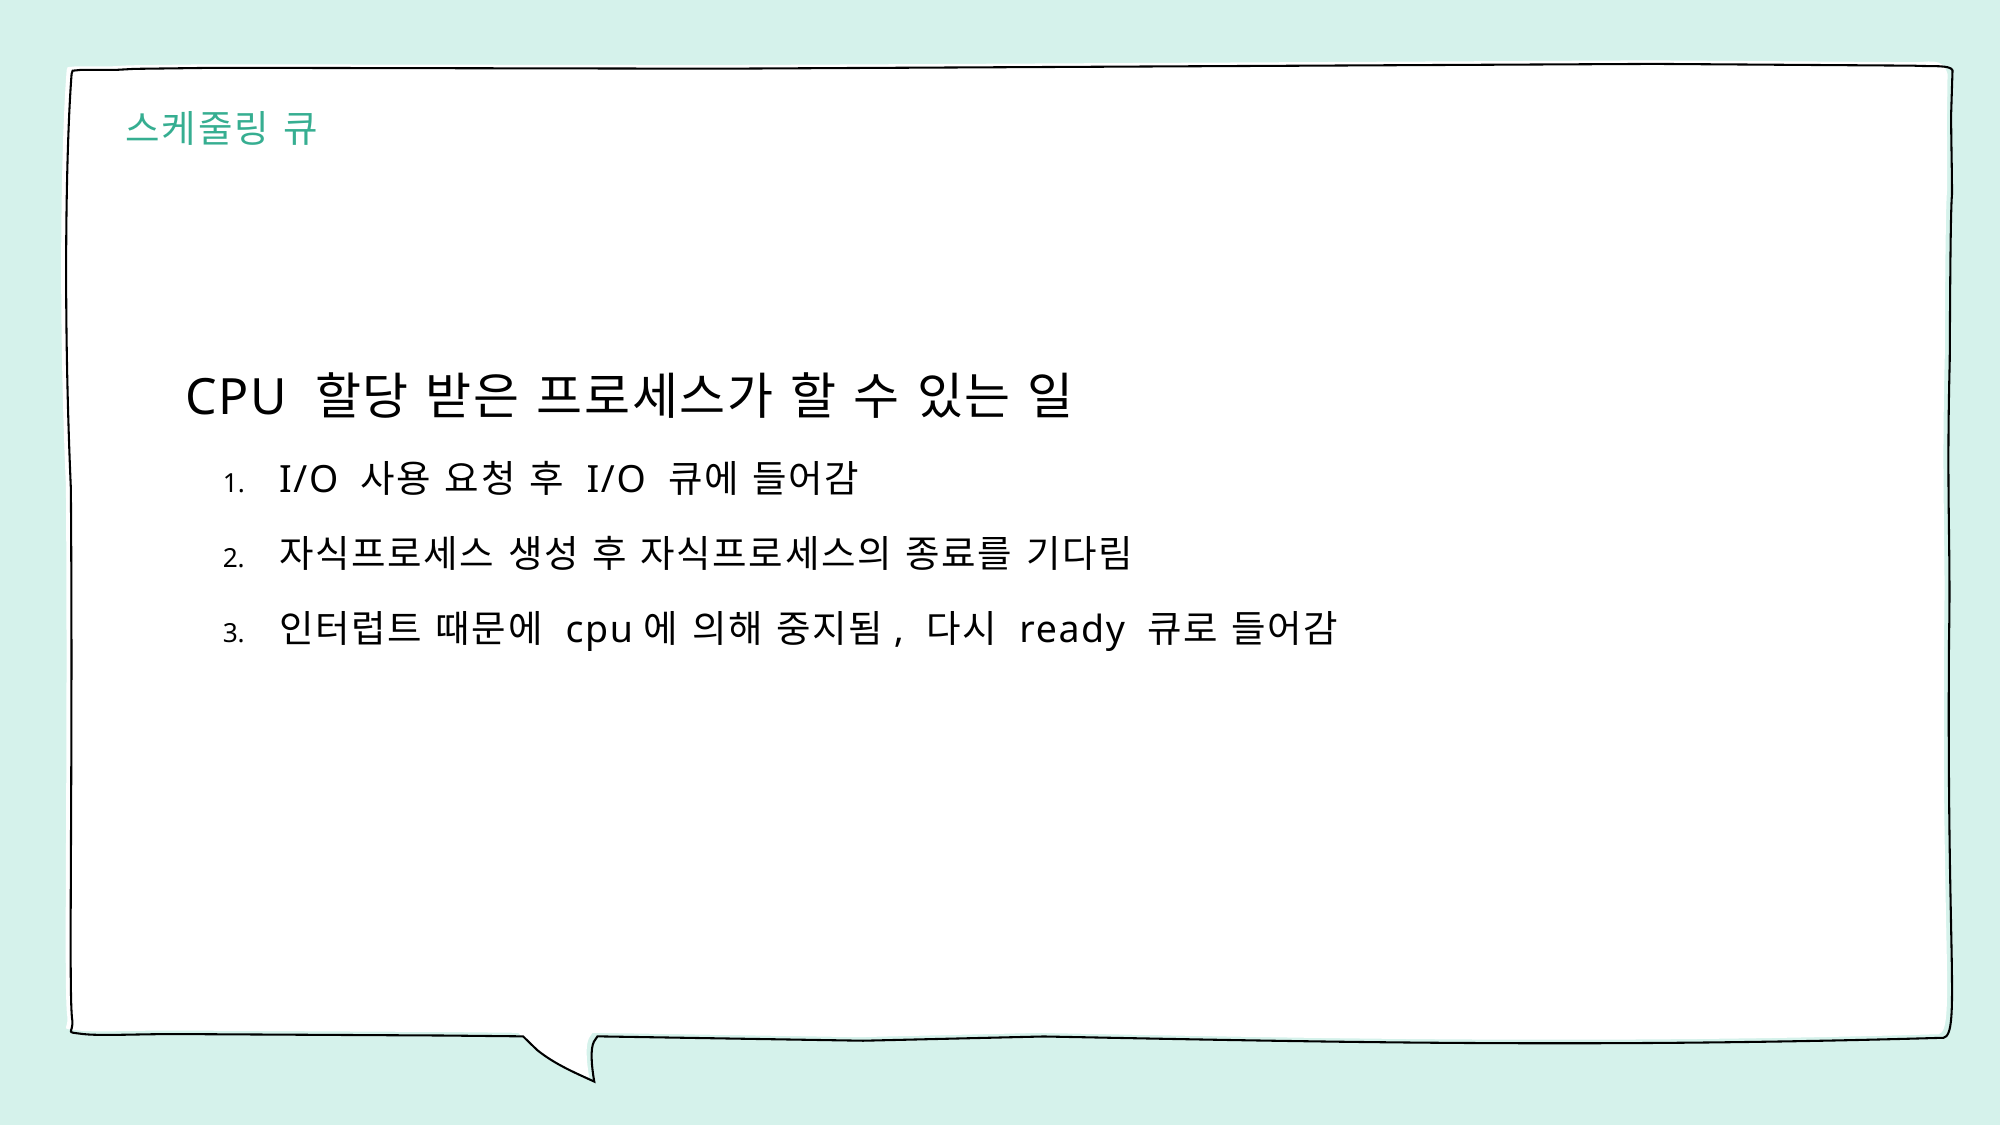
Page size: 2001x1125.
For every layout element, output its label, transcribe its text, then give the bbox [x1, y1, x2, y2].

list CPU 할당 받은 프로세스가 할 수 있는 일 I/O 사용 요청 후 I/O 큐에 들어감 자식프로세스 생성 후 자식프로세스의 종료를 기다림 인터럽트 때문에 cpu에 의해 중지됨, 다시 ready 큐로 들어감 [167, 342, 1863, 971]
title 스케줄링 큐 [106, 91, 759, 155]
